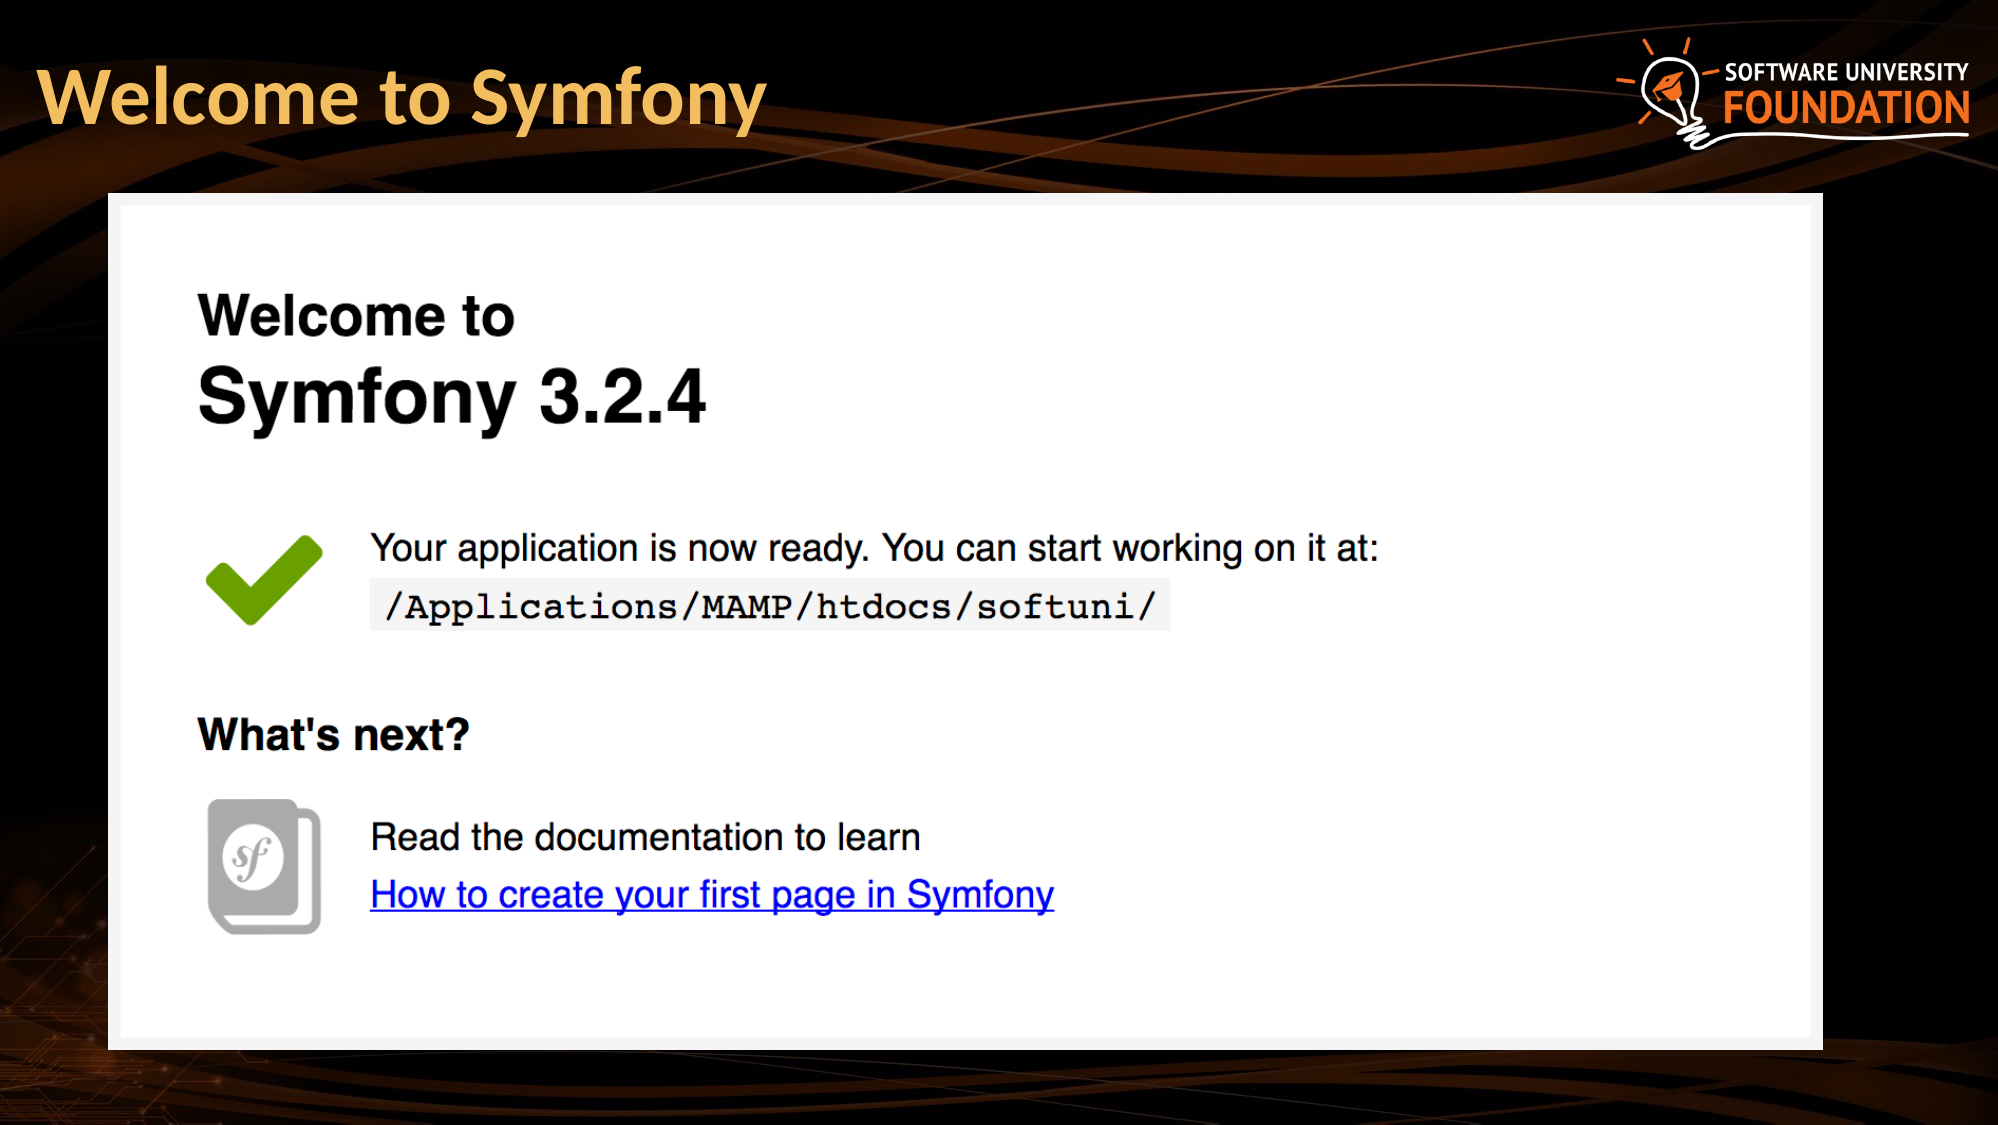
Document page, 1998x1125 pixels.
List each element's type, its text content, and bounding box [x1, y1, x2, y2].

title Welcome to Symfony [30, 6, 1602, 189]
picture [0, 0, 1998, 1125]
